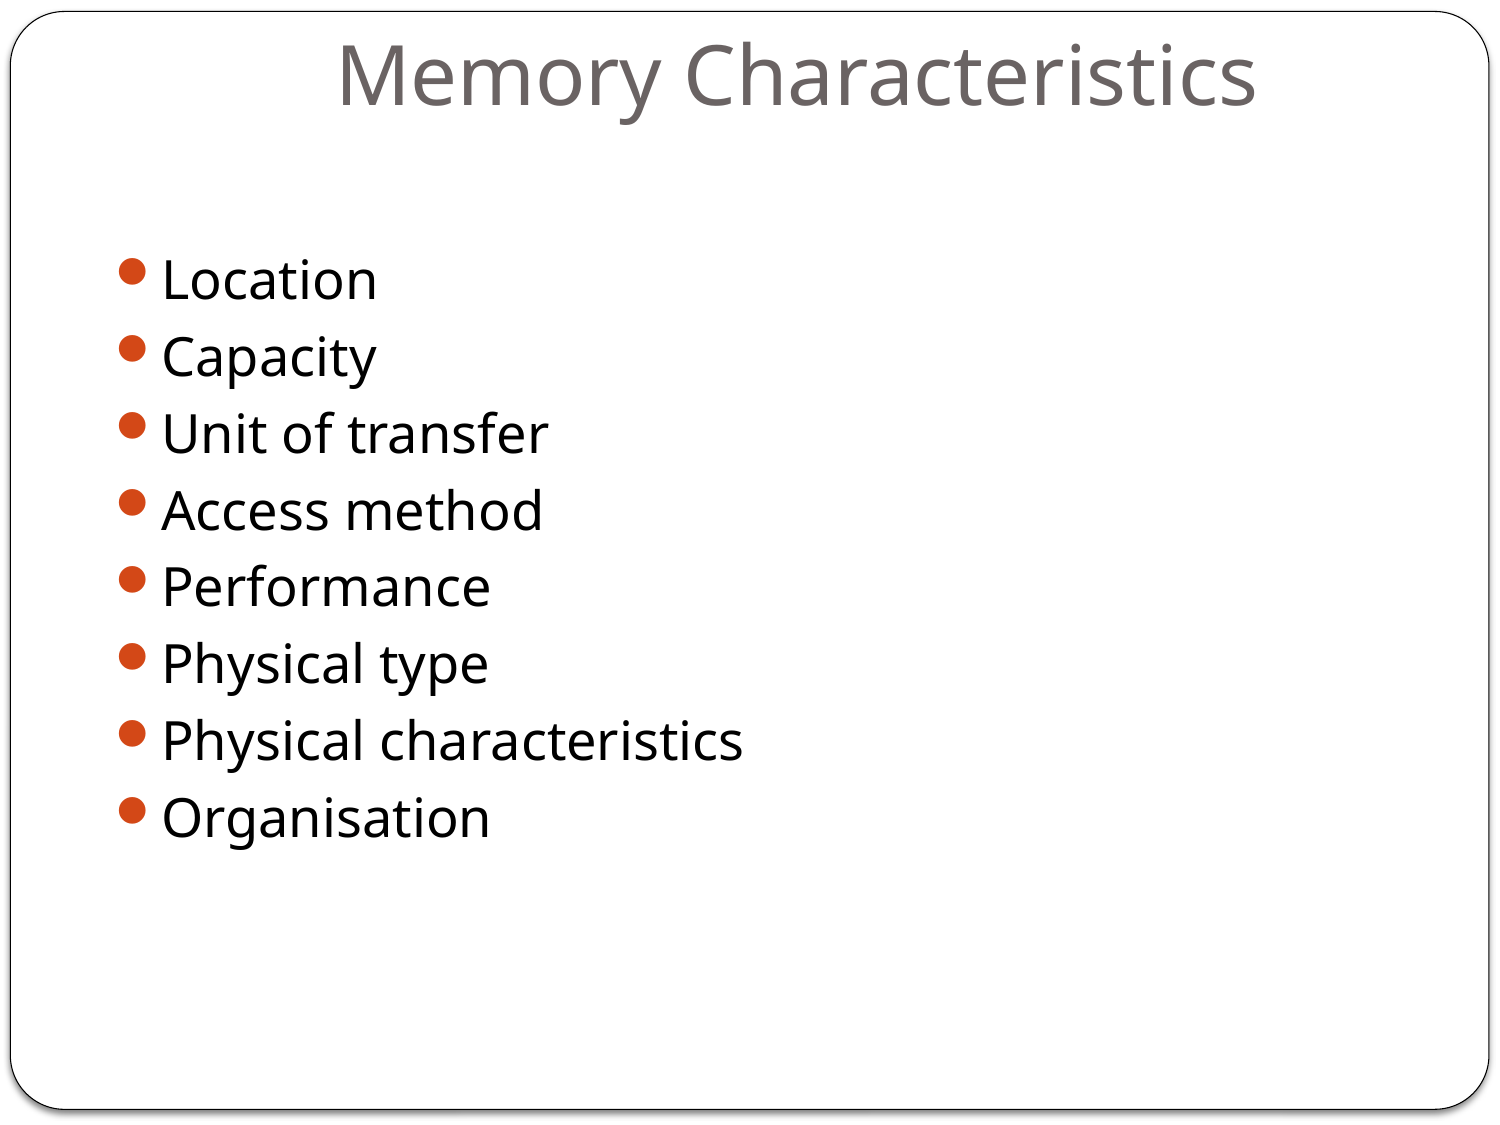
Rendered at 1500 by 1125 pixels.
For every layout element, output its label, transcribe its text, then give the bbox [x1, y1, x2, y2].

list Location Capacity Unit of transfer Access method Performance Physical type Physical characteristics Organisation [100, 237, 1426, 988]
title Memory Characteristics [159, 0, 1435, 138]
